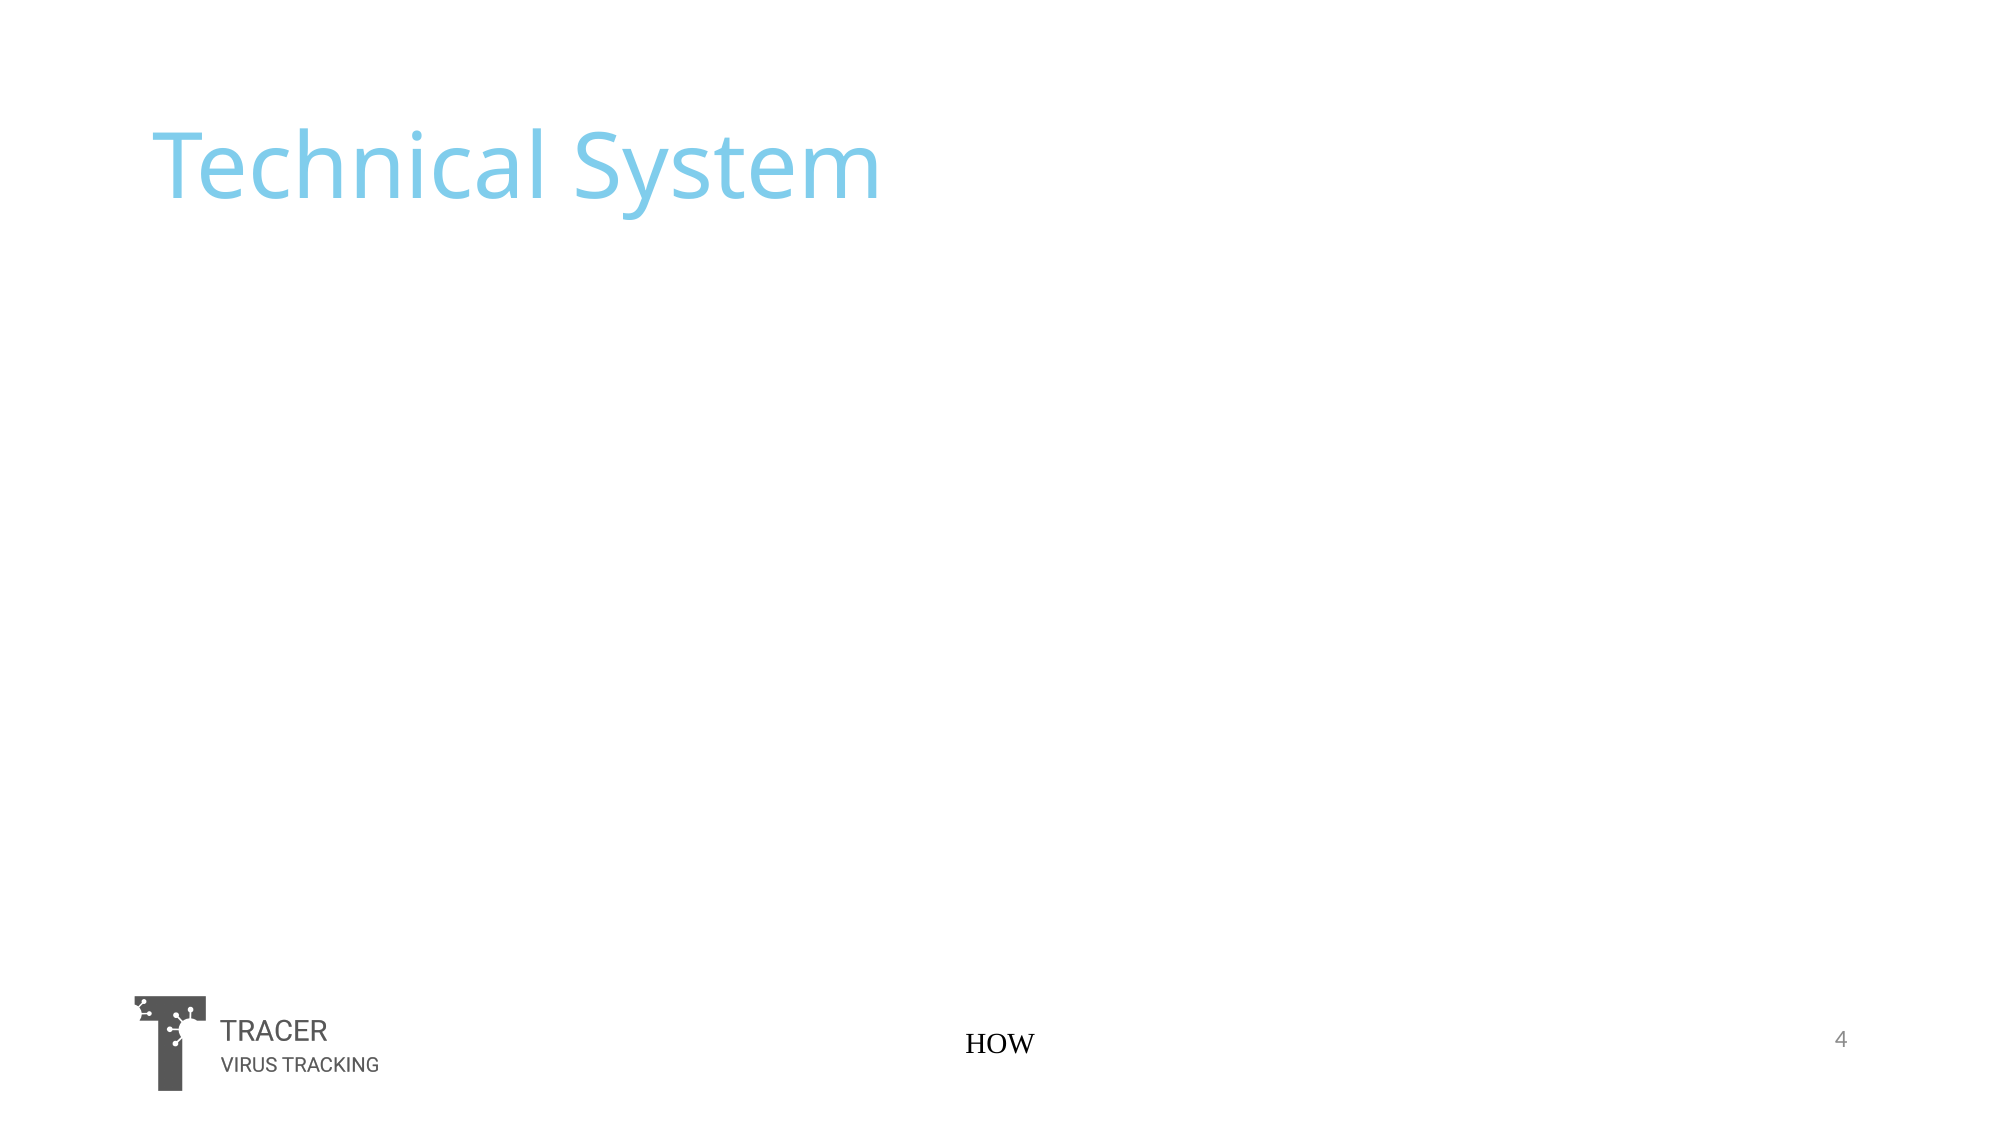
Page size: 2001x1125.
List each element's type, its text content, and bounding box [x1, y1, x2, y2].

picture [99, 978, 450, 1098]
slide_number 4 [1725, 1008, 1863, 1068]
title Technical System [137, 59, 1863, 278]
footer HOW [662, 1011, 1338, 1072]
